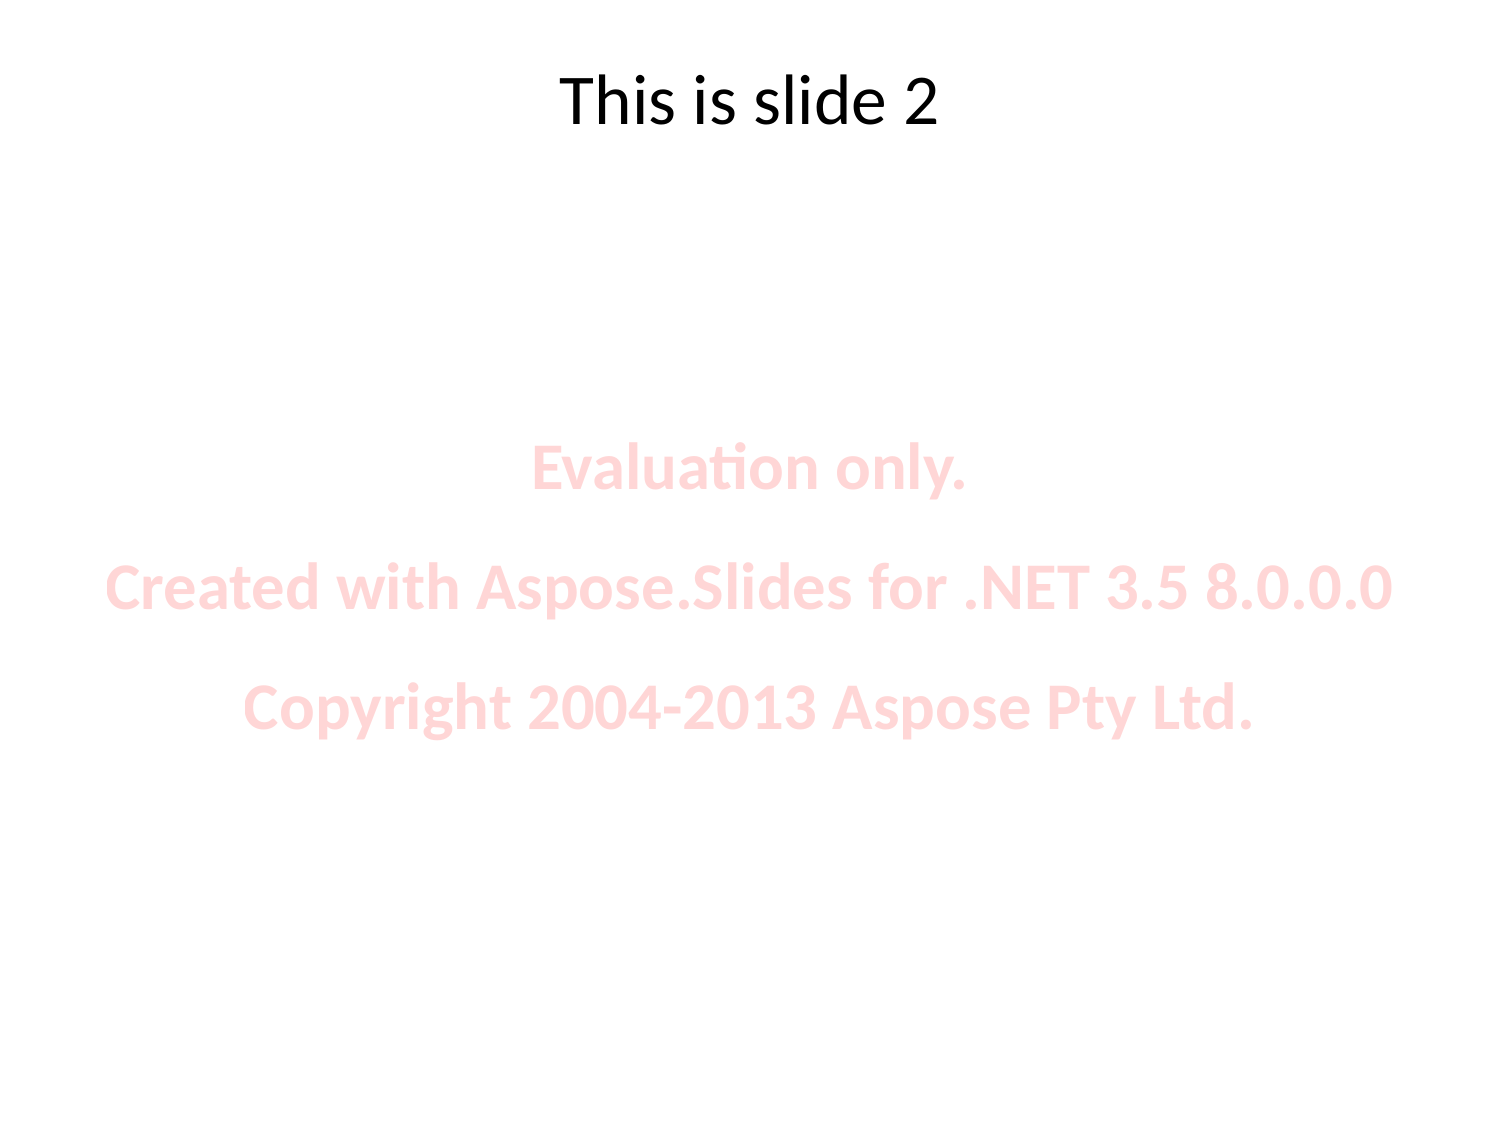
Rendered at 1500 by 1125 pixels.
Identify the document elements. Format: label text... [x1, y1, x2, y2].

text_box Evaluation only. Created with Aspose.Slides for .NET 3.5 8.0.0.0 Copyright 2004-2013 Aspose Pty Ltd. [90, 375, 1410, 750]
title This is slide 2 [75, 45, 1425, 233]
